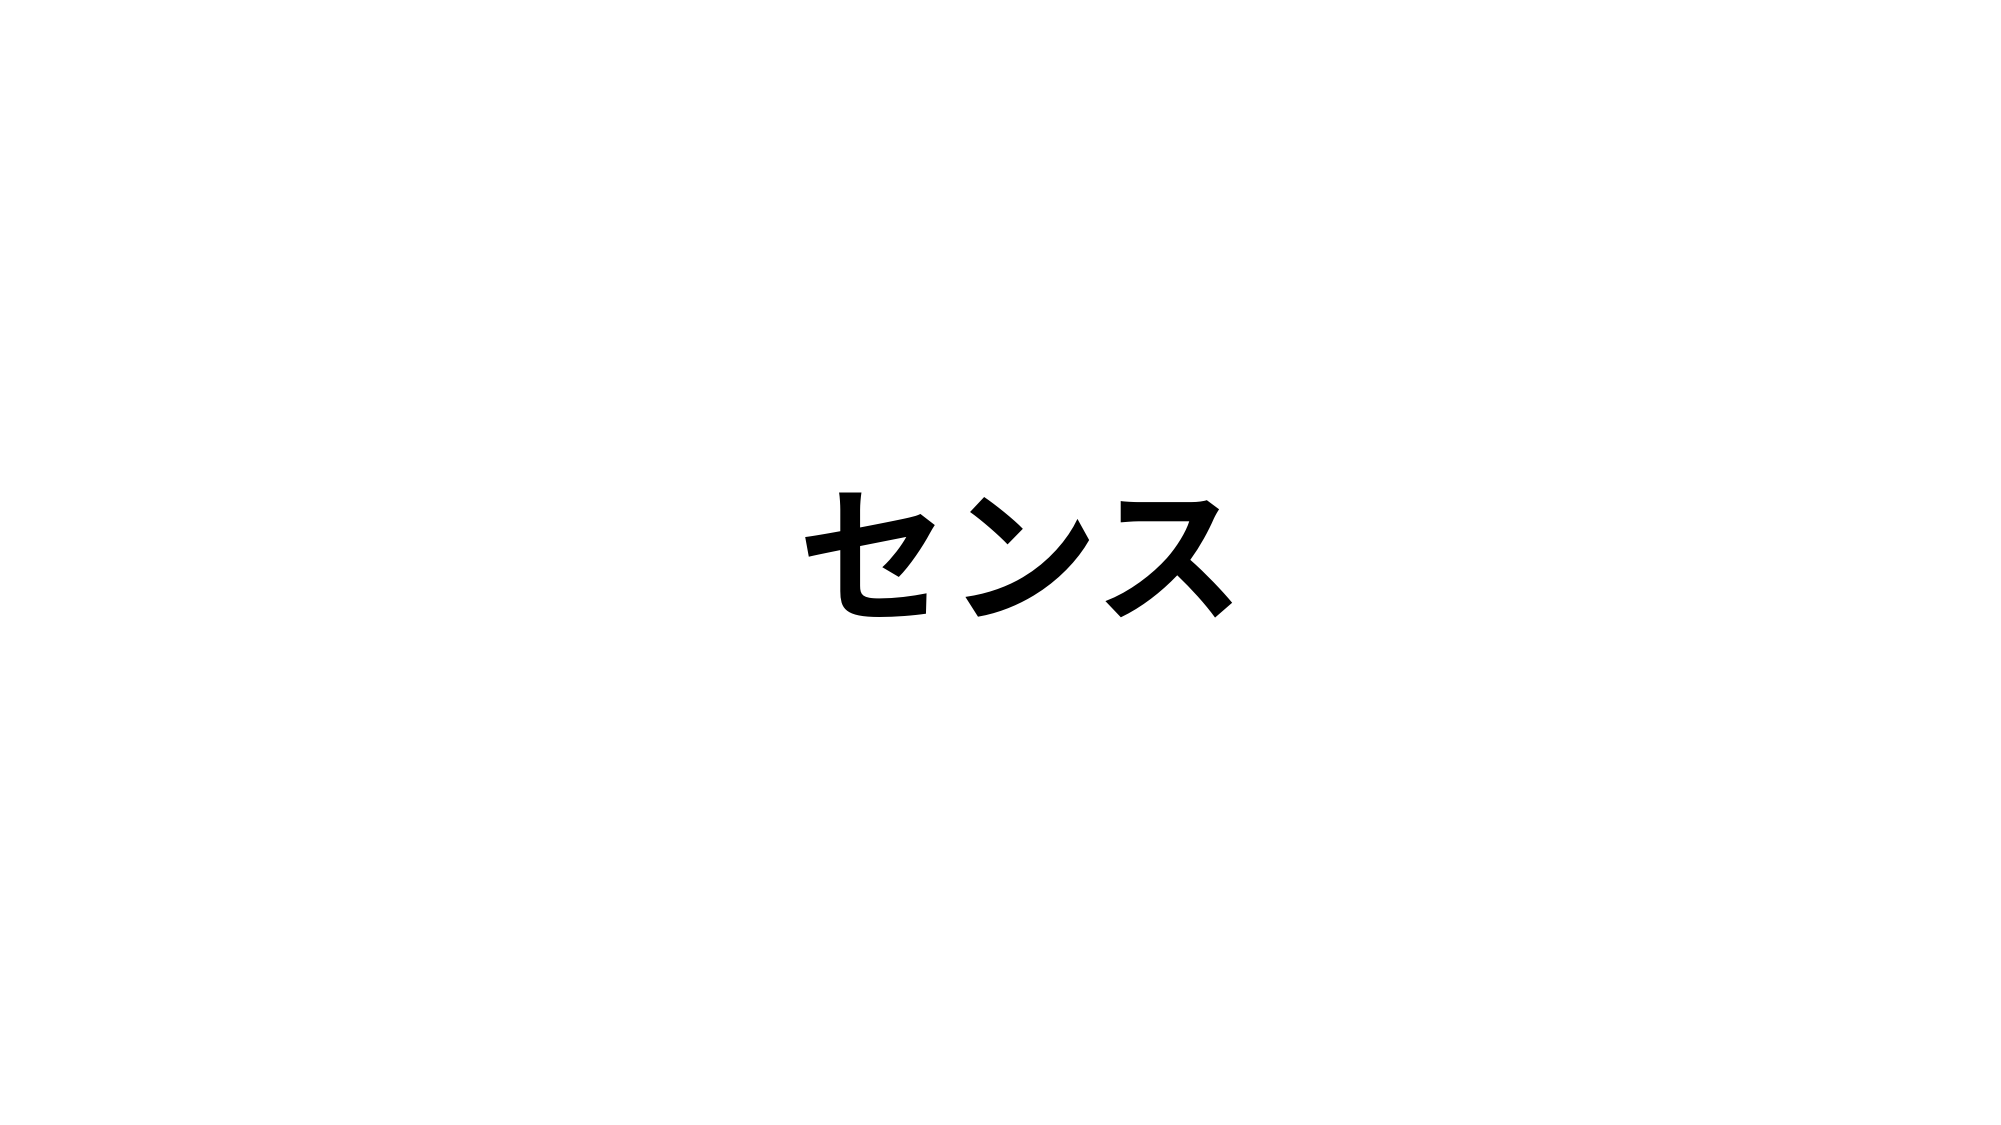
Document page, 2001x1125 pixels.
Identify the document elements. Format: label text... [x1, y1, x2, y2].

title センス [159, 453, 1885, 672]
